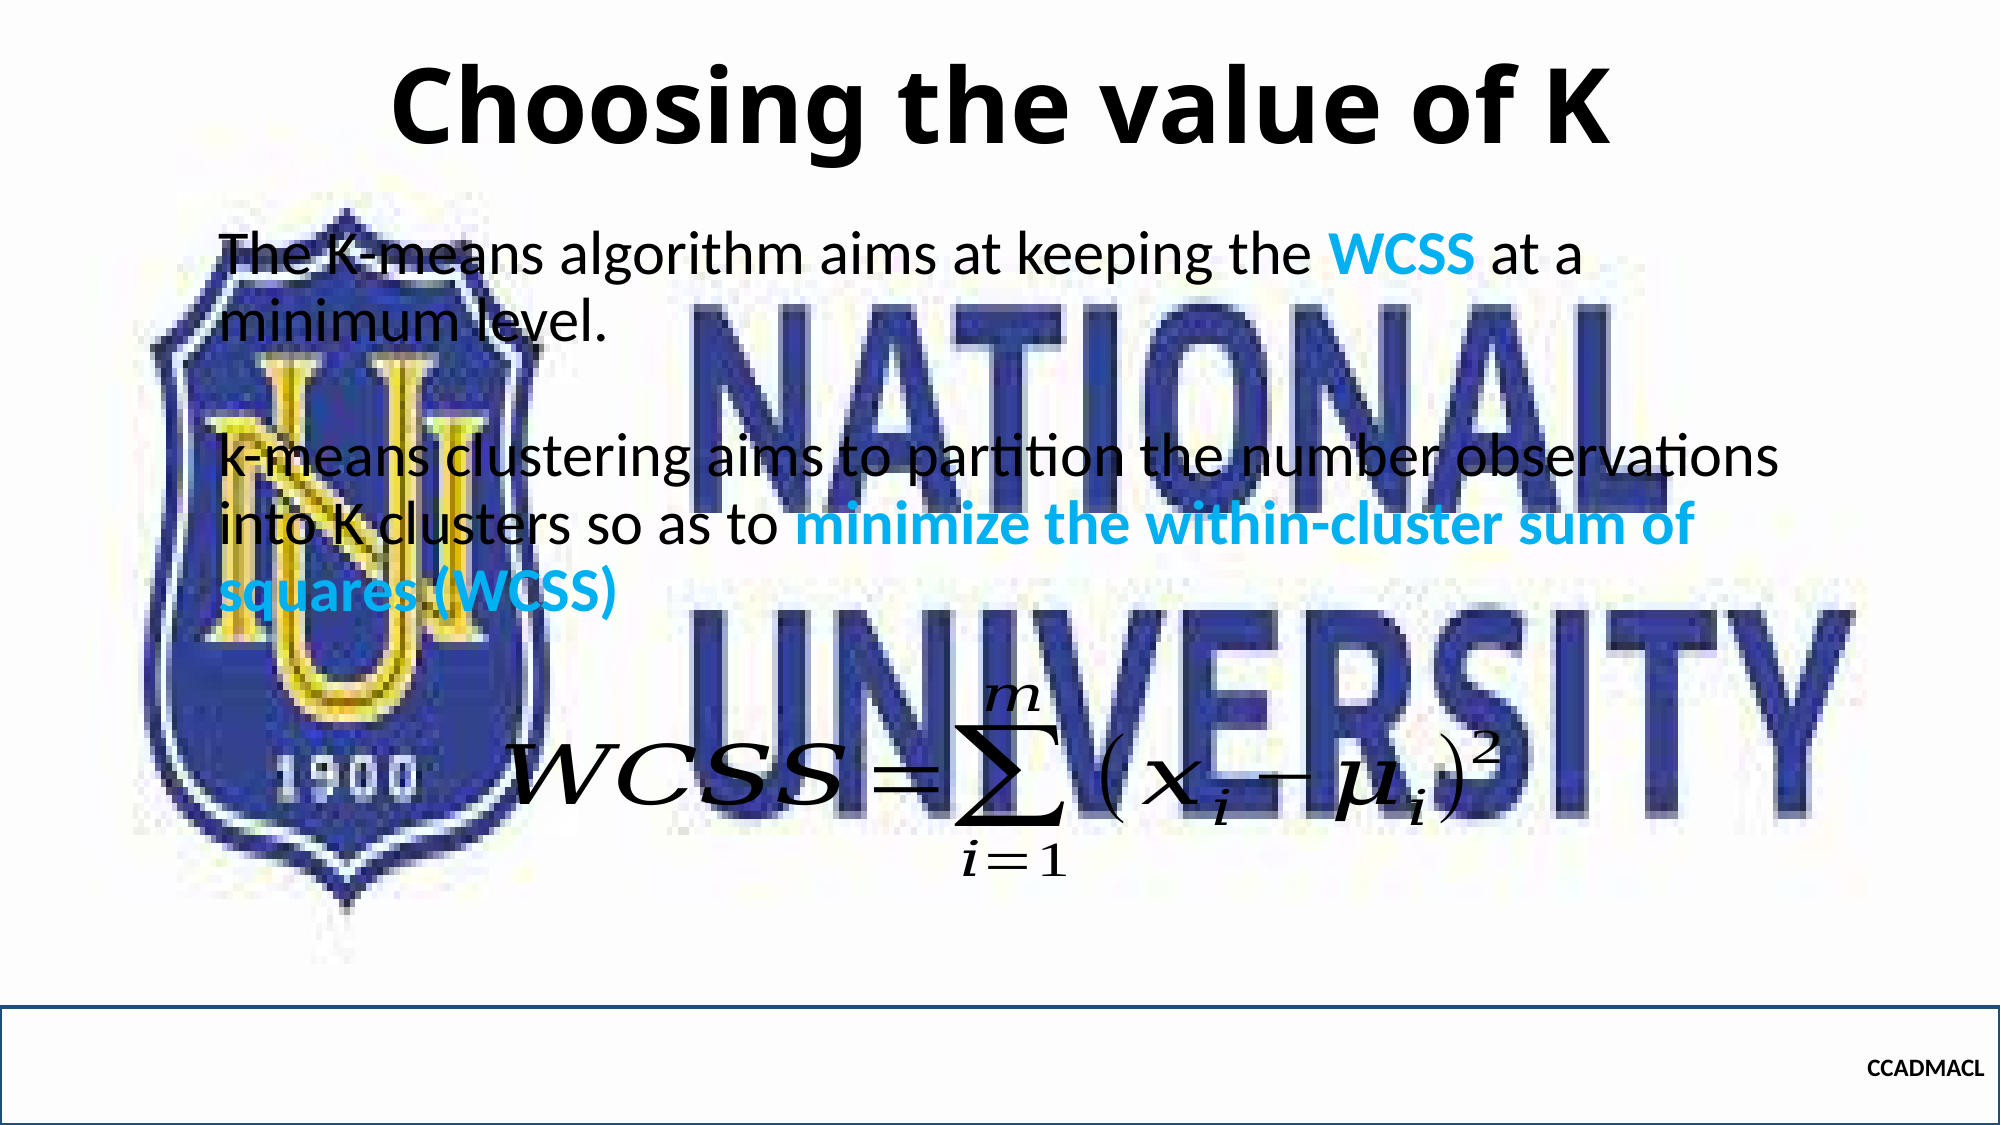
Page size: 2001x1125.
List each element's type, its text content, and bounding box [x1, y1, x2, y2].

picture [0, 0, 2000, 1007]
text_box The K-means algorithm aims at keeping the WCSS at a minimum level. k-means clustering aims to partition the number observations into K clusters so as to minimize the within-cluster sum of squares (WCSS) [203, 212, 1797, 768]
footer CCADMACL [0, 1007, 2000, 1125]
title Choosing the value of K [249, 55, 1750, 174]
